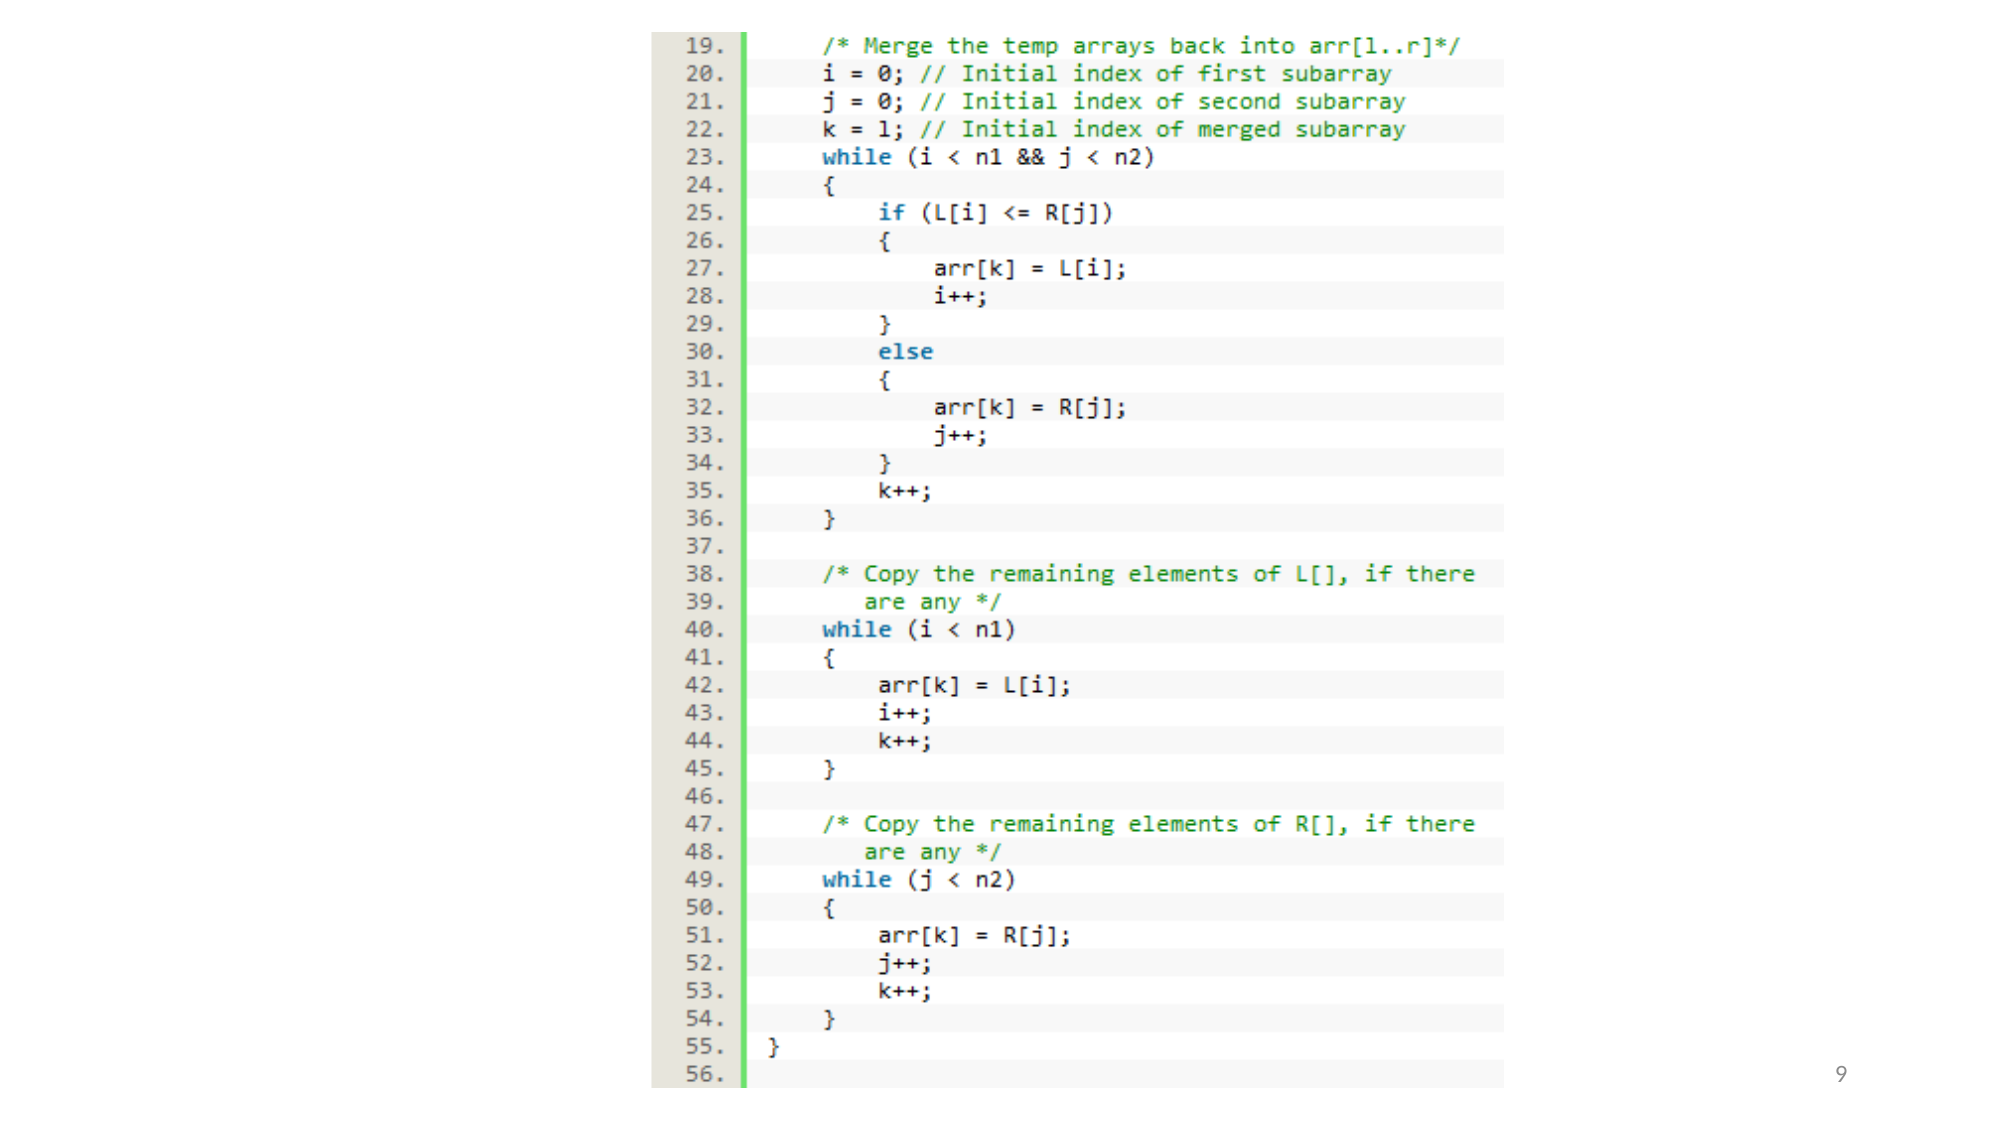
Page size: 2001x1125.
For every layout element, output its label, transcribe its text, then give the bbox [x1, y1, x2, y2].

picture [650, 31, 1504, 1088]
slide_number 9 [1412, 1042, 1863, 1103]
